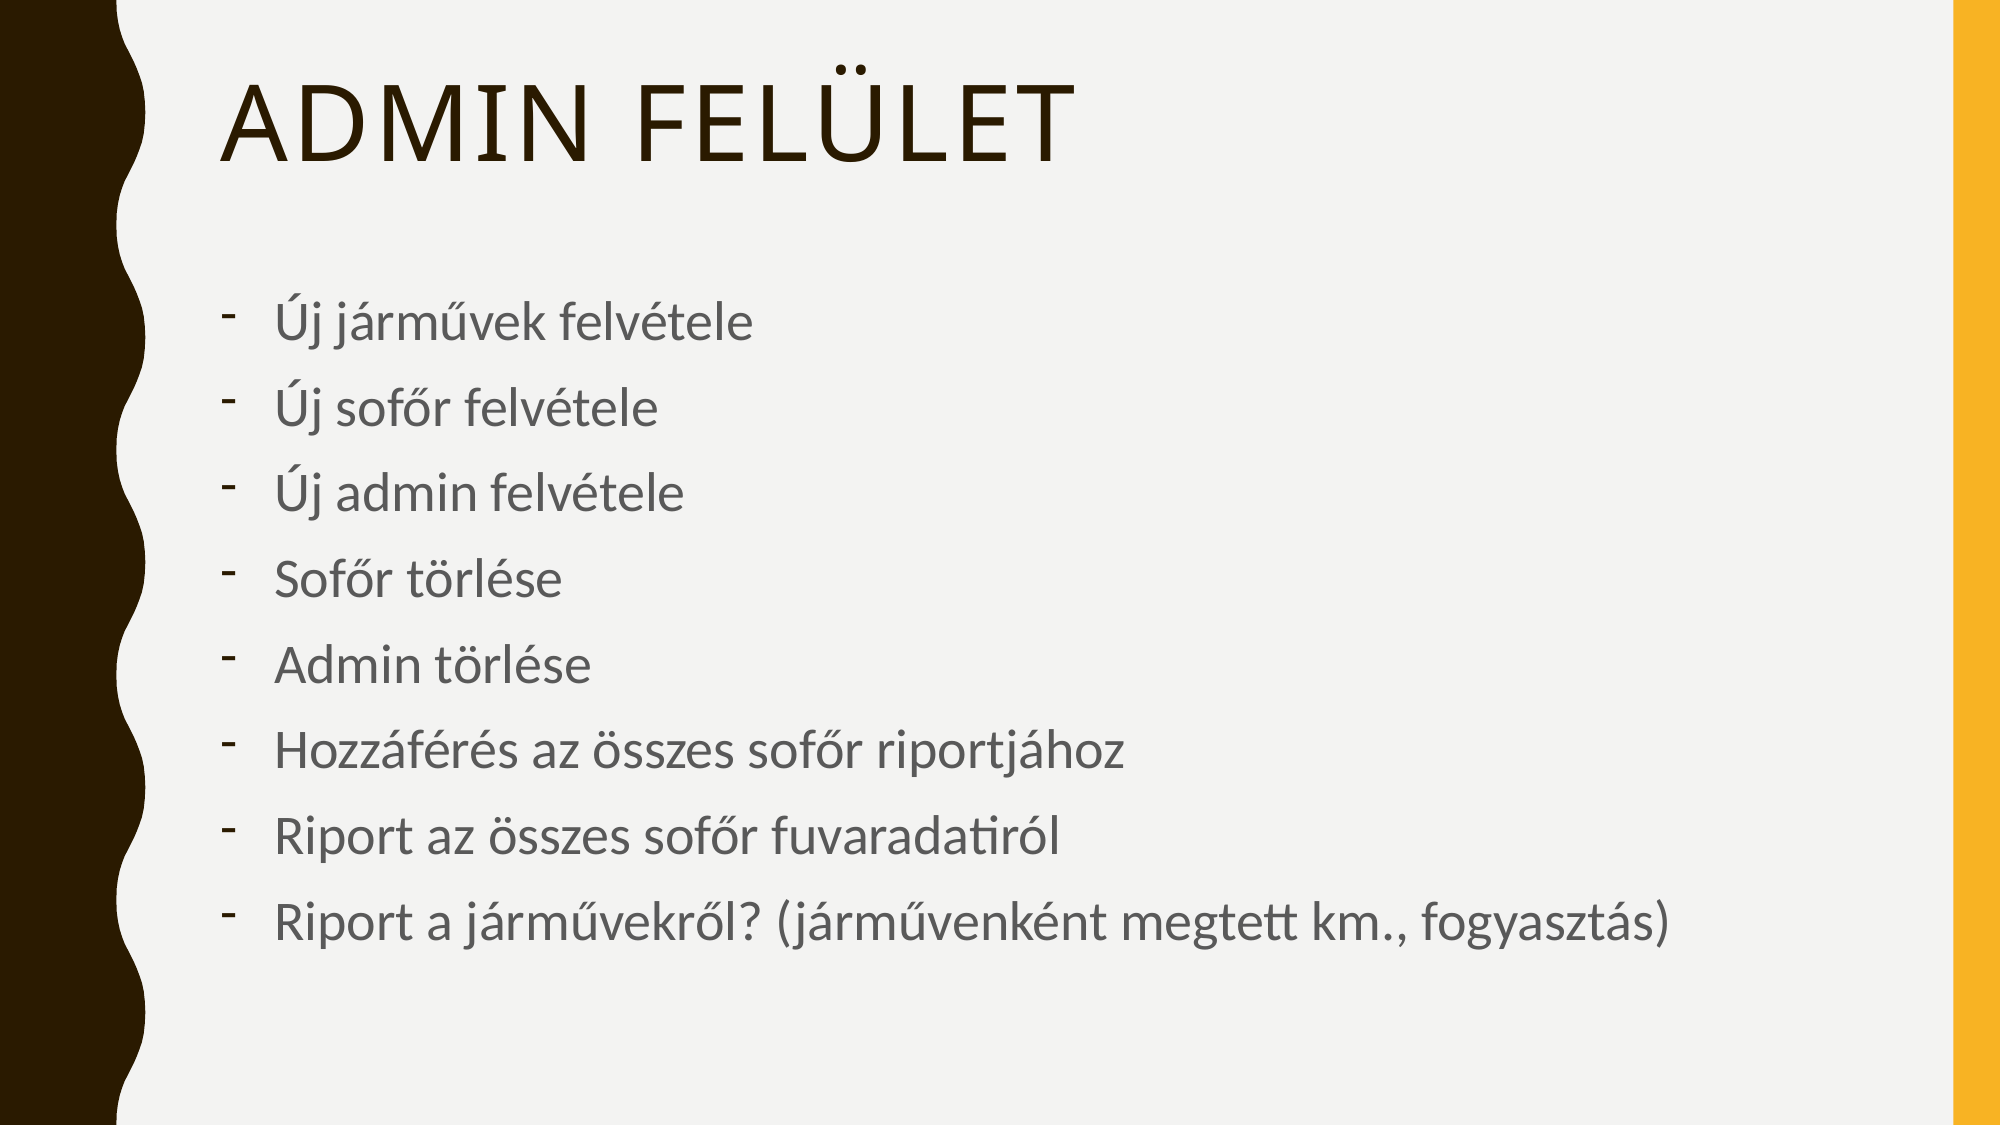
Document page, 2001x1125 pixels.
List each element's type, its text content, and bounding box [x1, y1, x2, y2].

list Új járművek felvétele Új sofőr felvétele Új admin felvétele Sofőr törlése Admin törlése Hozzáférés az összes sofőr riportjához Riport az összes sofőr fuvaradatiról Riport a járművekről? (járművenként megtett km., fogyasztás) [205, 272, 1875, 965]
title Admin felület [205, 62, 1875, 272]
